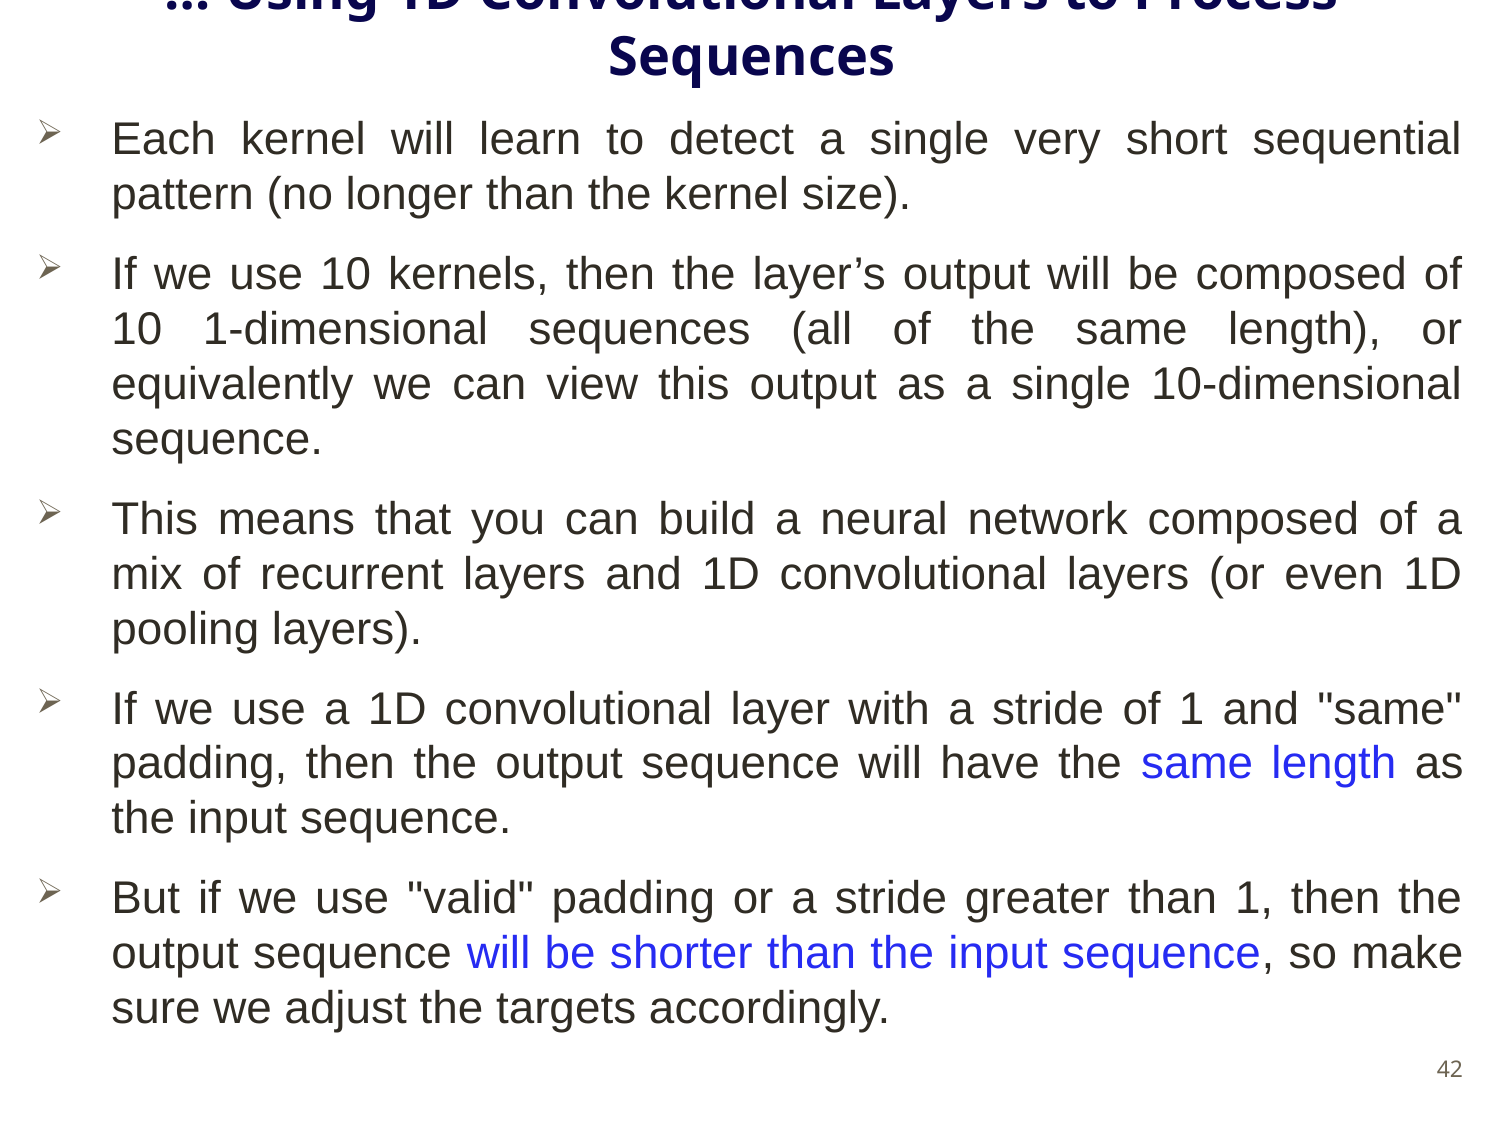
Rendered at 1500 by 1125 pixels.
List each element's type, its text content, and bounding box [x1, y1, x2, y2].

title … Using 1D Convolutional Layers to Process Sequences [4, 5, 1500, 94]
slide_number 42 [1350, 1040, 1479, 1100]
list Each kernel will learn to detect a single very short sequential pattern (no longer than the kernel size). If we use 10 kernels, then the layer’s output will be composed of 10 1-dimensional sequences (all of the same length), or equivalently we can view this output as a single 10-dimensional sequence. This means that you can build a neural network composed of a mix of recurrent layers and 1D convolutional layers (or even 1D pooling layers). If we use a 1D convolutional layer with a stride of 1 and "same" padding, then the output sequence will have the same length as the input sequence. But if we use "valid" padding or a stride greater than 1, then the output sequence will be shorter than the input sequence, so make sure we adjust the targets accordingly. [21, 101, 1479, 1065]
